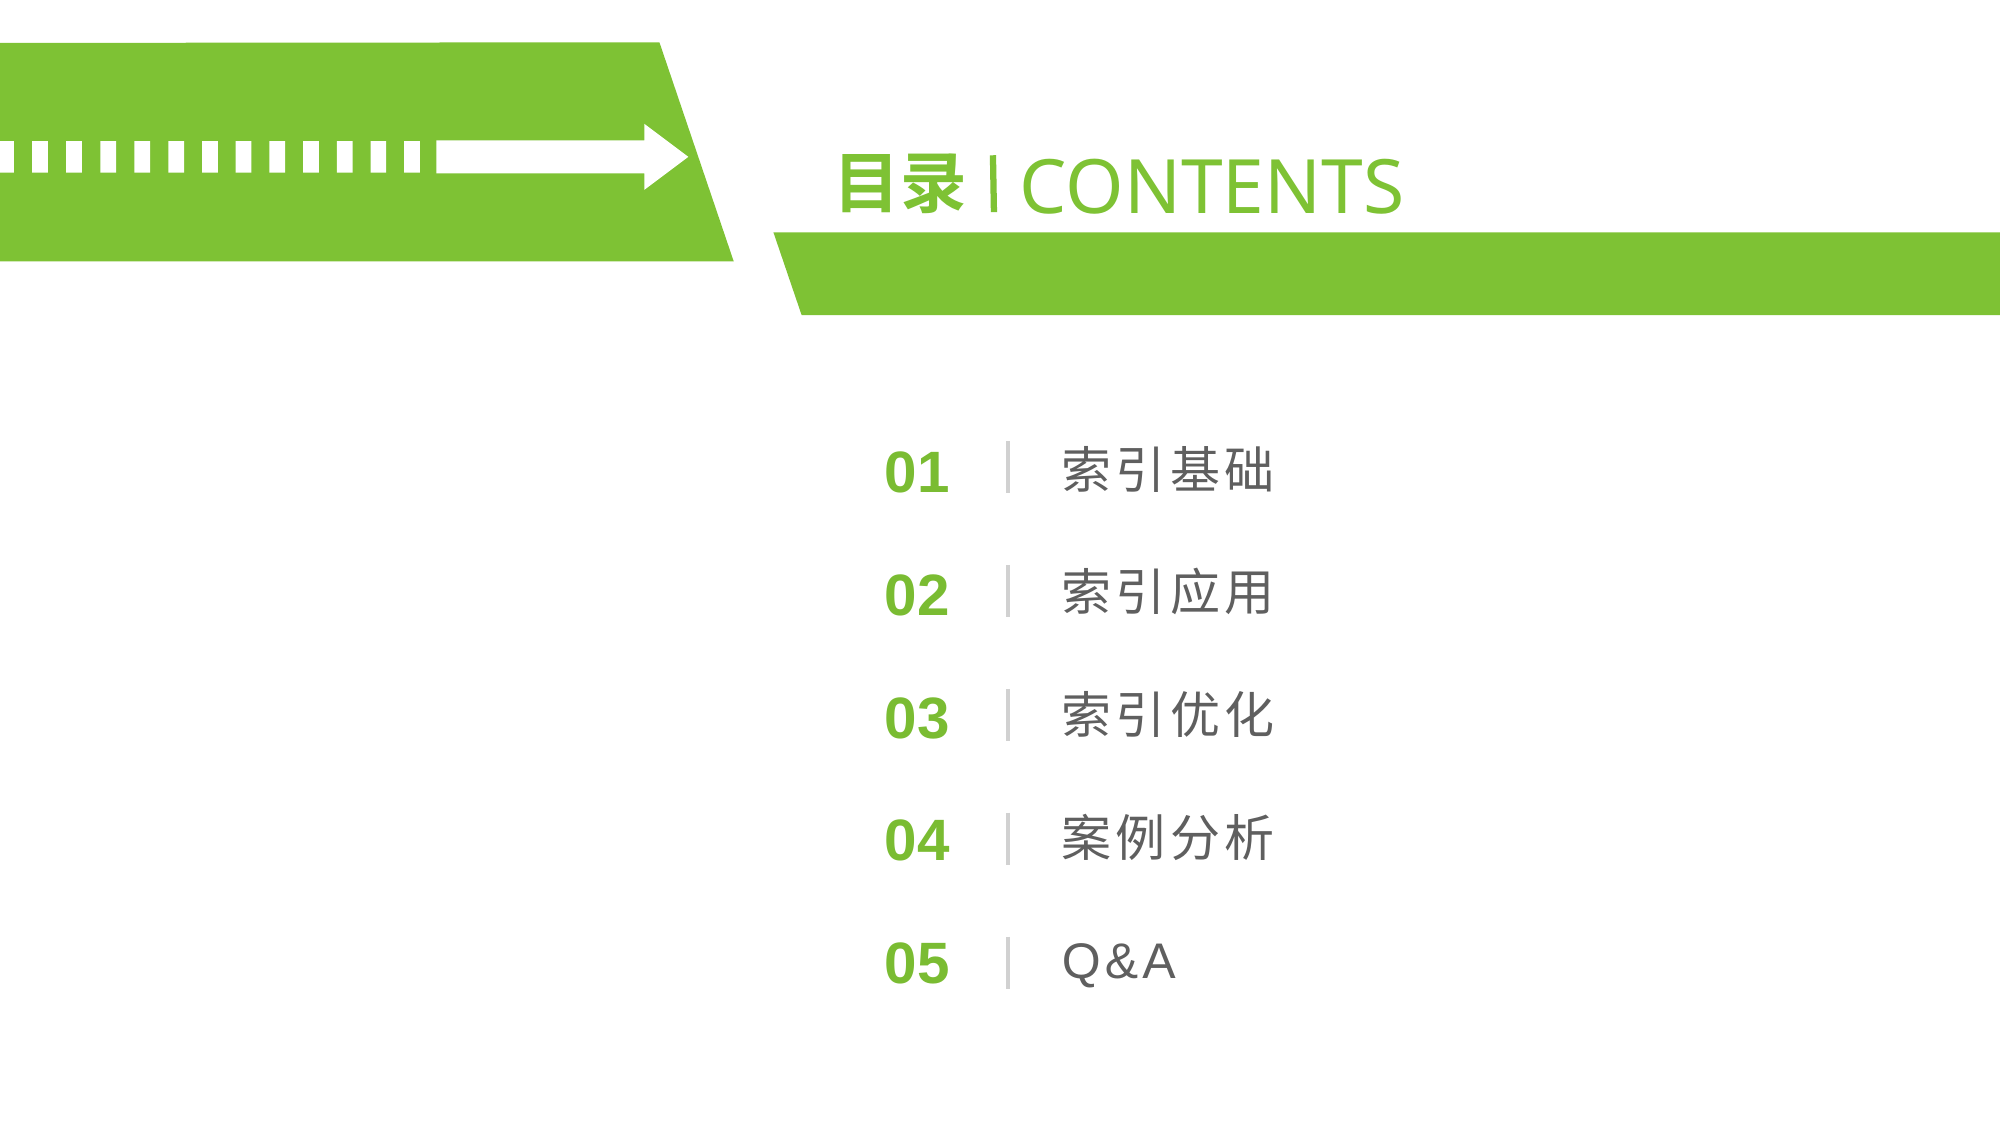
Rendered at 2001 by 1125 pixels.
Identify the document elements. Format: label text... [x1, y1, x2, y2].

text_box [435, 121, 691, 192]
text_box 02 [866, 547, 968, 637]
text_box [268, 140, 286, 174]
text_box [201, 140, 219, 174]
text_box 索引基础 [1061, 423, 1777, 513]
text_box [369, 140, 387, 174]
text_box [167, 140, 185, 174]
text_box [302, 140, 320, 174]
text_box [336, 140, 354, 174]
text_box [772, 231, 2000, 317]
text_box [403, 140, 421, 174]
text_box 索引优化 [1061, 668, 1777, 758]
text_box 05 [866, 915, 968, 1005]
text_box 案例分析 [1061, 791, 1777, 881]
text_box [31, 140, 49, 174]
text_box 目录 [761, 133, 983, 230]
text_box [133, 140, 151, 174]
text_box 索引应用 [1061, 546, 1777, 636]
text_box 03 [866, 670, 968, 760]
text_box 01 [866, 424, 968, 515]
text_box [0, 41, 736, 263]
text_box Q&A [1061, 913, 1777, 1004]
text_box [0, 140, 15, 174]
text_box 04 [866, 792, 968, 883]
text_box [65, 140, 83, 174]
text_box CONTENTS [1004, 130, 1555, 237]
text_box [235, 140, 252, 174]
text_box [99, 140, 117, 174]
